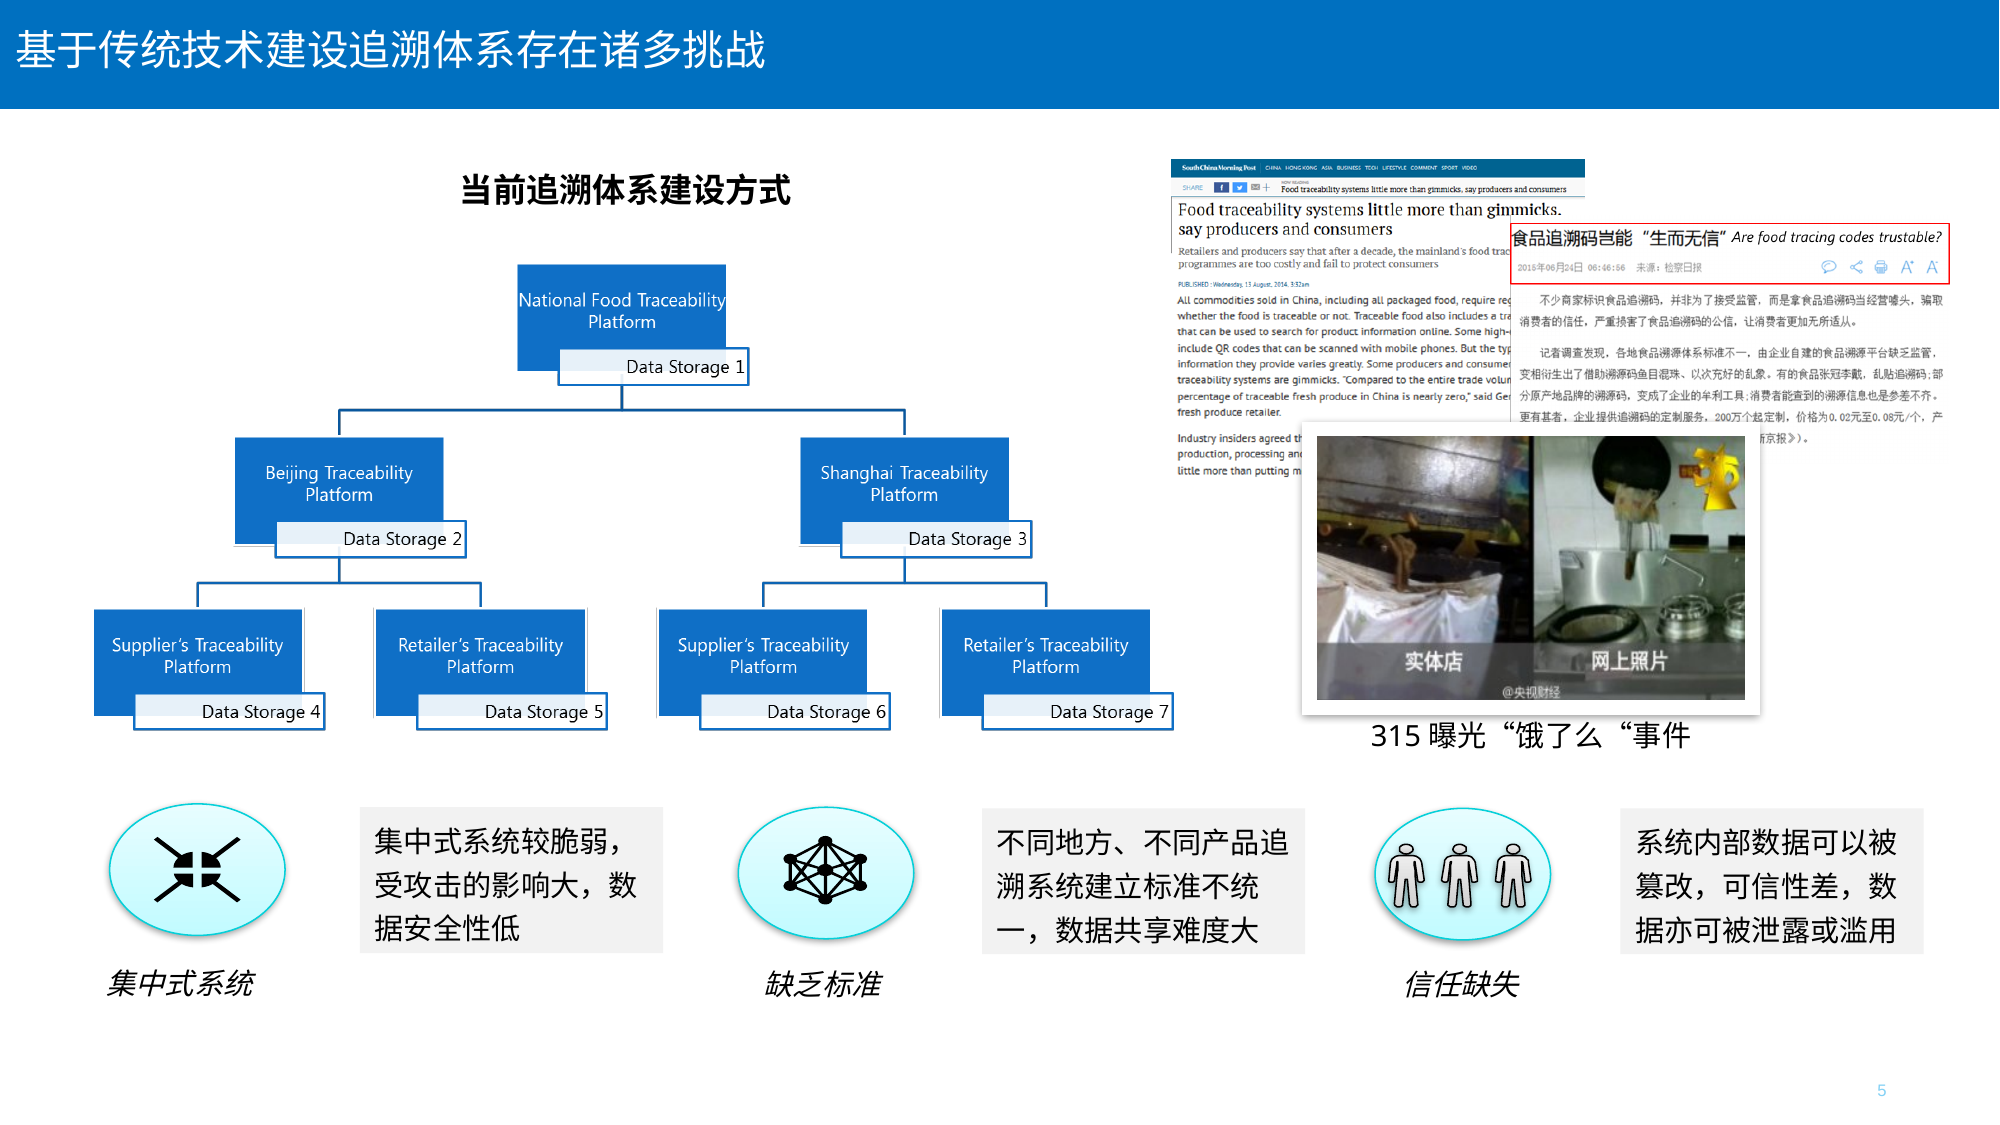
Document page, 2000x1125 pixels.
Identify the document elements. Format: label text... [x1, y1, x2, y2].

text_box 集中式系统较脆弱，受攻击的影响大，数据安全性低 [359, 812, 664, 954]
picture [1244, 166, 1255, 170]
text_box [783, 835, 868, 905]
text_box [153, 836, 241, 903]
text_box 当前追溯体系建设方式 [244, 156, 1008, 189]
text_box 集中式系统 [53, 952, 307, 1008]
picture [1205, 166, 1241, 170]
text_box 缺乏标准 [675, 953, 970, 1009]
text_box [1374, 807, 1552, 941]
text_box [1388, 843, 1532, 908]
text_box 信任缺失 [1313, 953, 1608, 1009]
title 基于传统技术建设追溯体系存在诸多挑战 [0, 0, 1857, 105]
text_box [737, 812, 915, 940]
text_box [1267, 435, 1795, 761]
picture [80, 178, 1965, 803]
text_box [108, 812, 286, 937]
picture [1183, 166, 1201, 170]
text_box 系统内部数据可以被篡改，可信性差，数据亦可被泄露或滥用 [1620, 808, 1924, 955]
text_box 不同地方、不同产品追溯系统建立标准不统一，数据共享难度大 [982, 808, 1306, 955]
